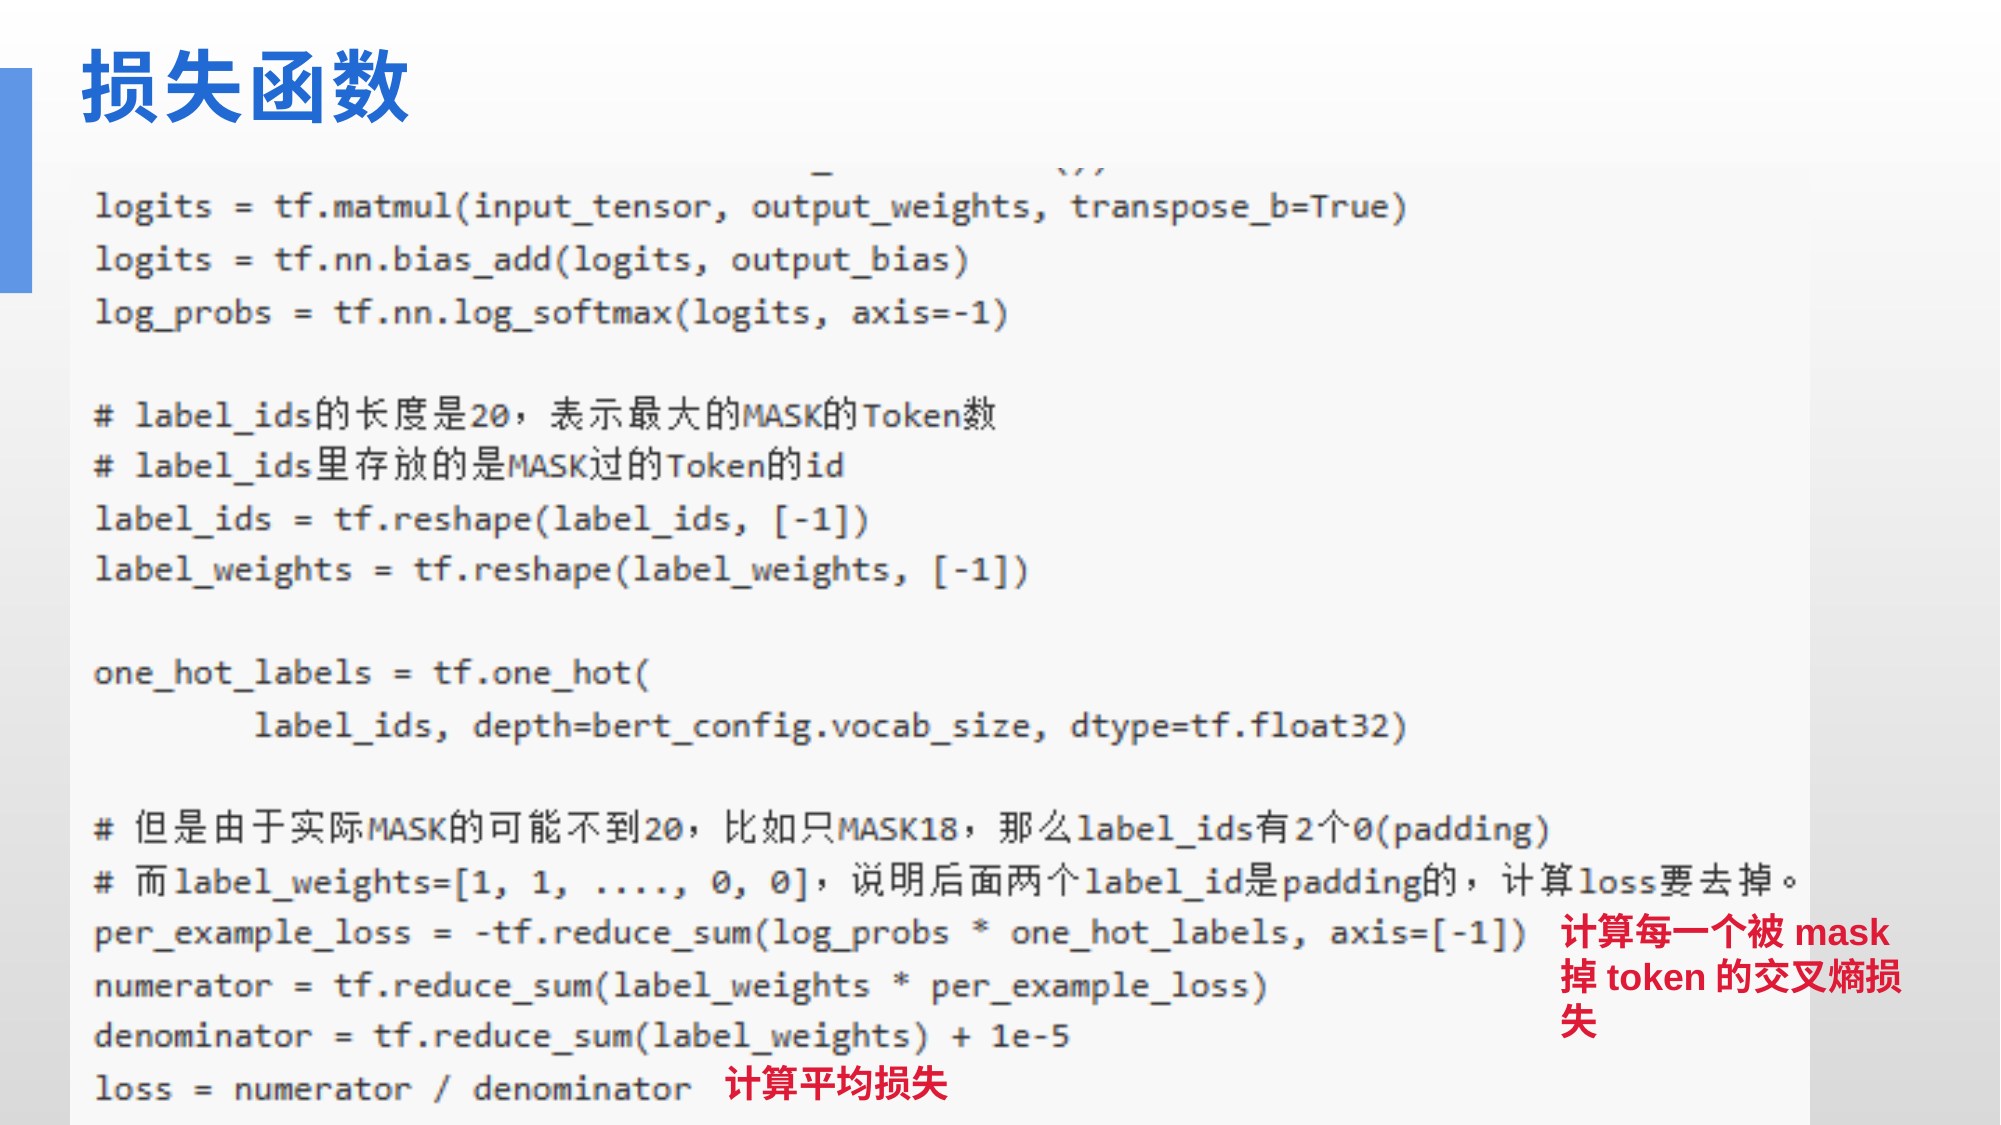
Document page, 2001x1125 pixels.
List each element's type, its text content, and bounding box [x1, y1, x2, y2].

text_box [0, 67, 33, 294]
text_box [1810, 579, 2000, 1125]
text_box 计算每一个被mask掉token的交叉熵损失 [1810, 900, 1943, 1050]
text_box 损失函数 [70, 22, 1246, 148]
picture [70, 168, 1810, 1125]
